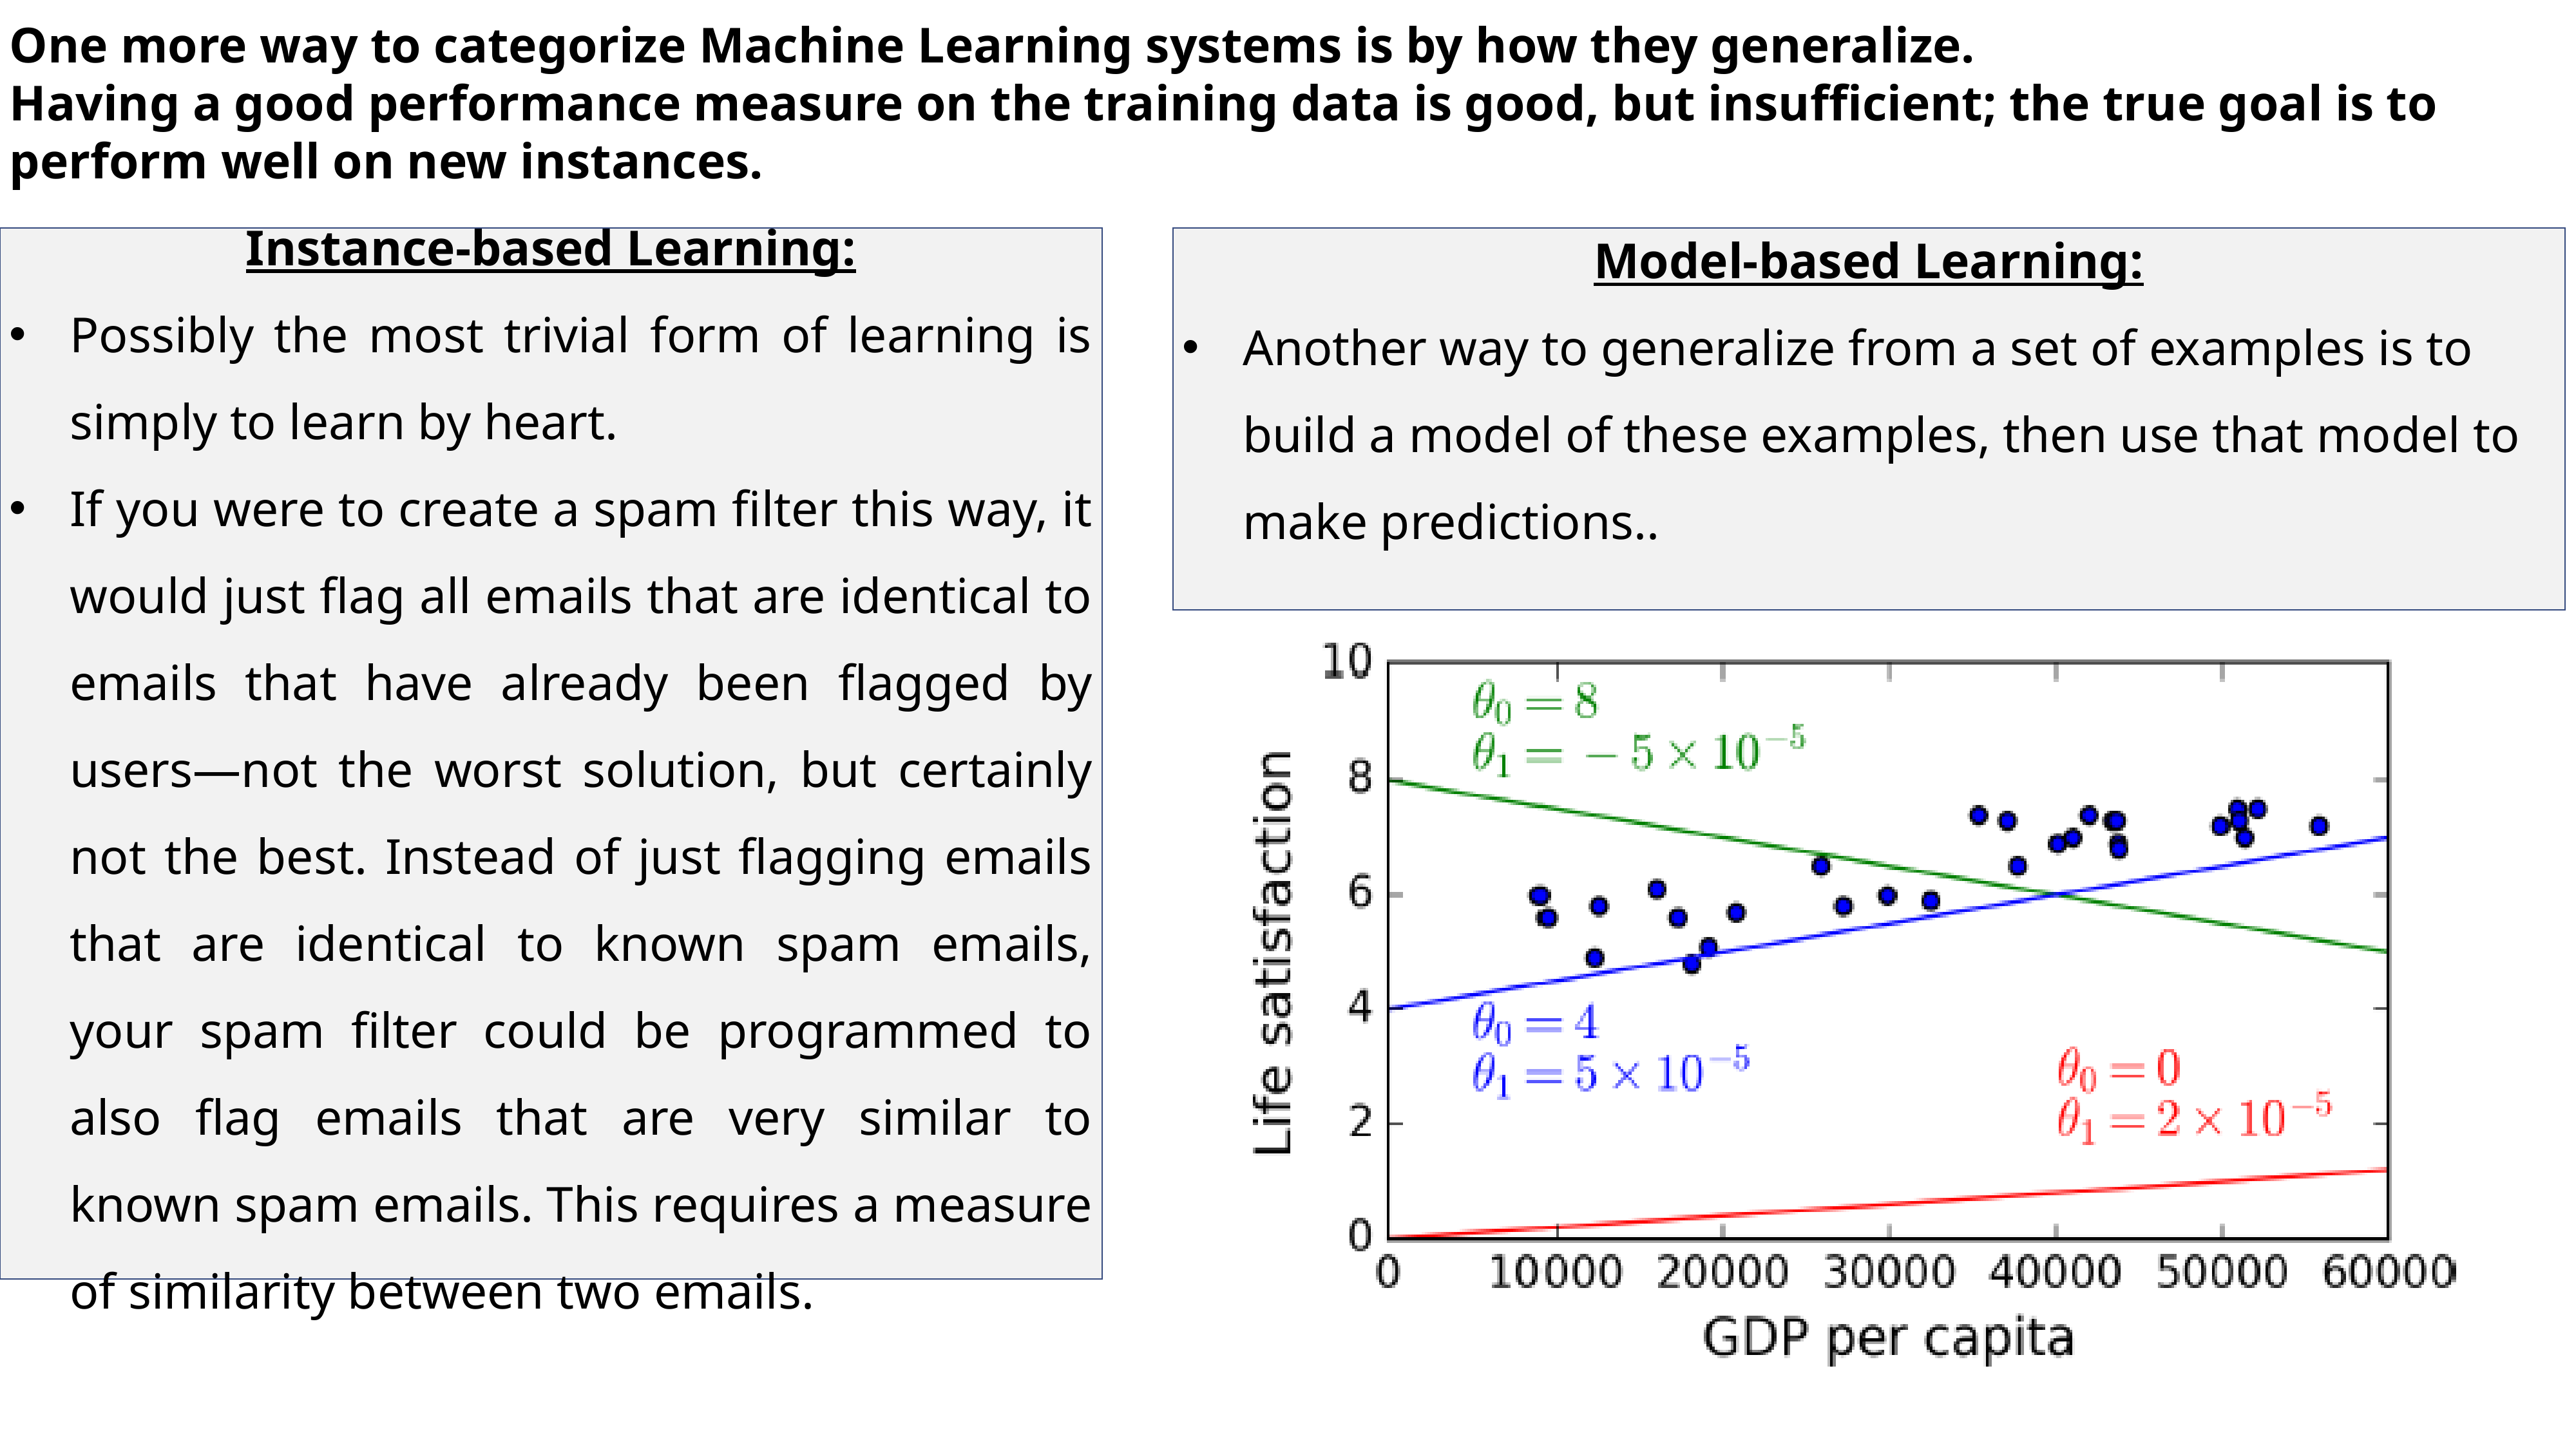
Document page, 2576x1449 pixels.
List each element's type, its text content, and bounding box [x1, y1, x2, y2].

picture [1172, 630, 2486, 1375]
text_box One more way to categorize Machine Learning systems is by how they generalize. Having a good performance measure on the training data is good, but insufficient; the true goal is to perform well on new instances. [0, 10, 2565, 194]
text_box Model-based Learning: Another way to generalize from a set of examples is to build a model of these examples, then use that model to make predictions.. [1172, 227, 2566, 611]
text_box Instance-based Learning: Possibly the most trivial form of learning is simply to learn by heart. If you were to create a spam filter this way, it would just flag all emails that are identical to emails that have already been flagged by users—not the worst solution, but certainly not the best. Instead of just flagging emails that are identical to known spam emails, your spam filter could be programmed to also flag emails that are very similar to known spam emails. This requires a measure of similarity between two emails. [0, 227, 1103, 1280]
